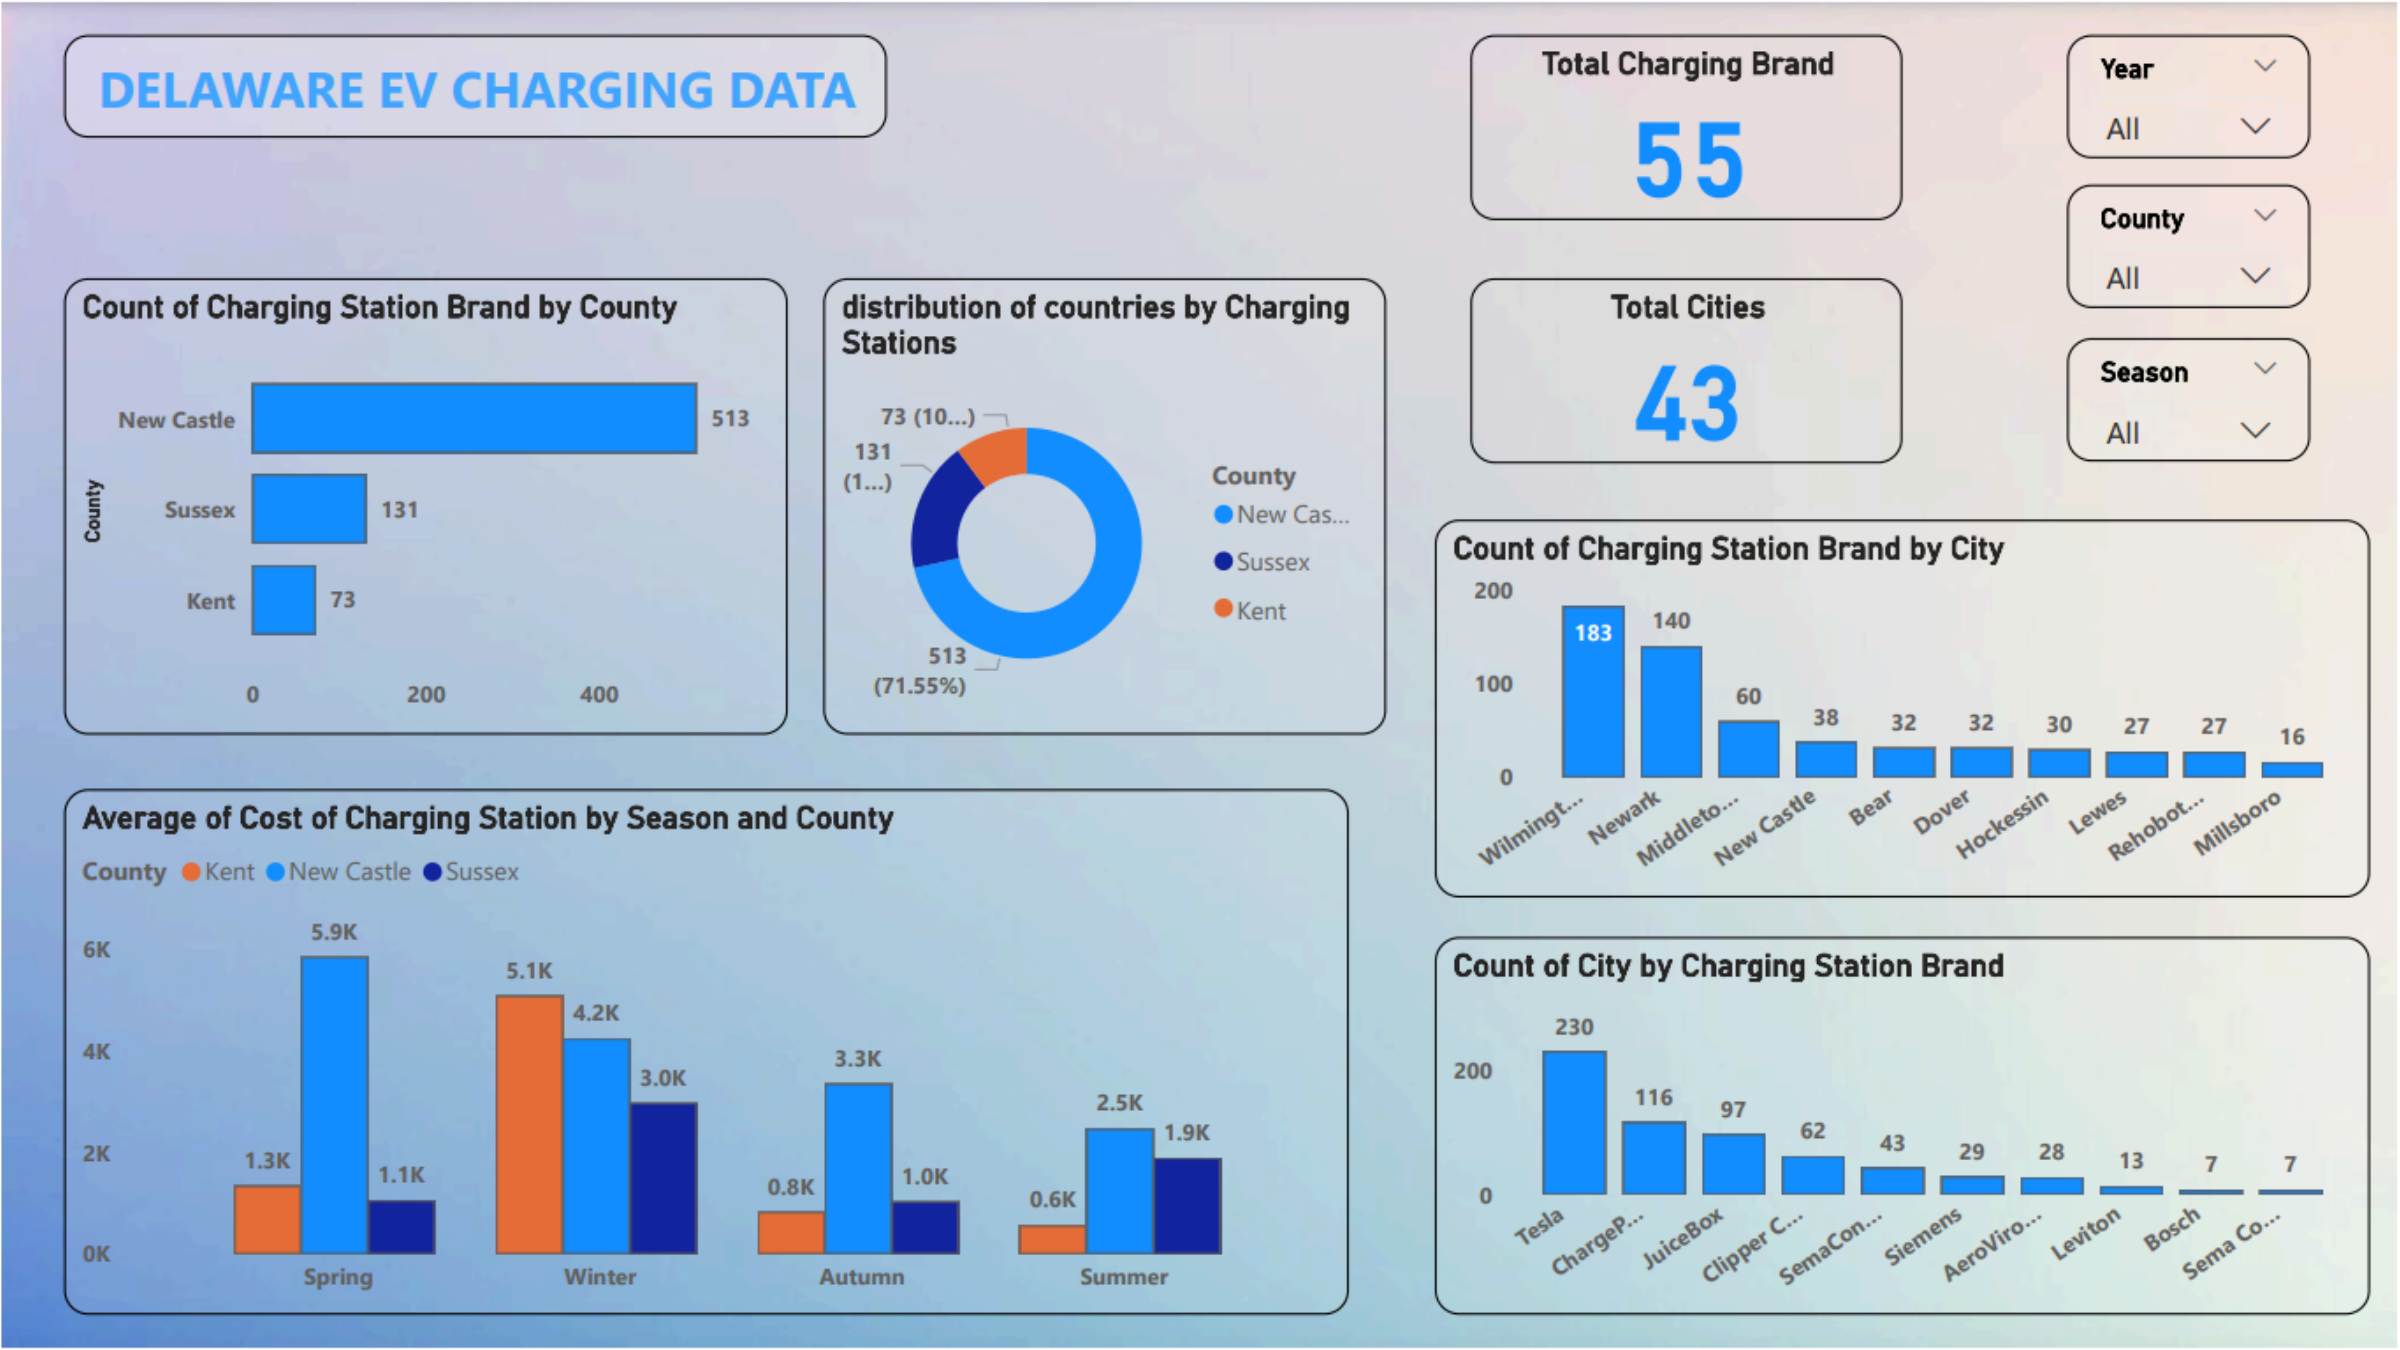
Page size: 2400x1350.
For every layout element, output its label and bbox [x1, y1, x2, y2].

text_box [1965, 1199, 2264, 1264]
picture [0, 0, 2400, 1350]
text_box [1084, 451, 2324, 793]
